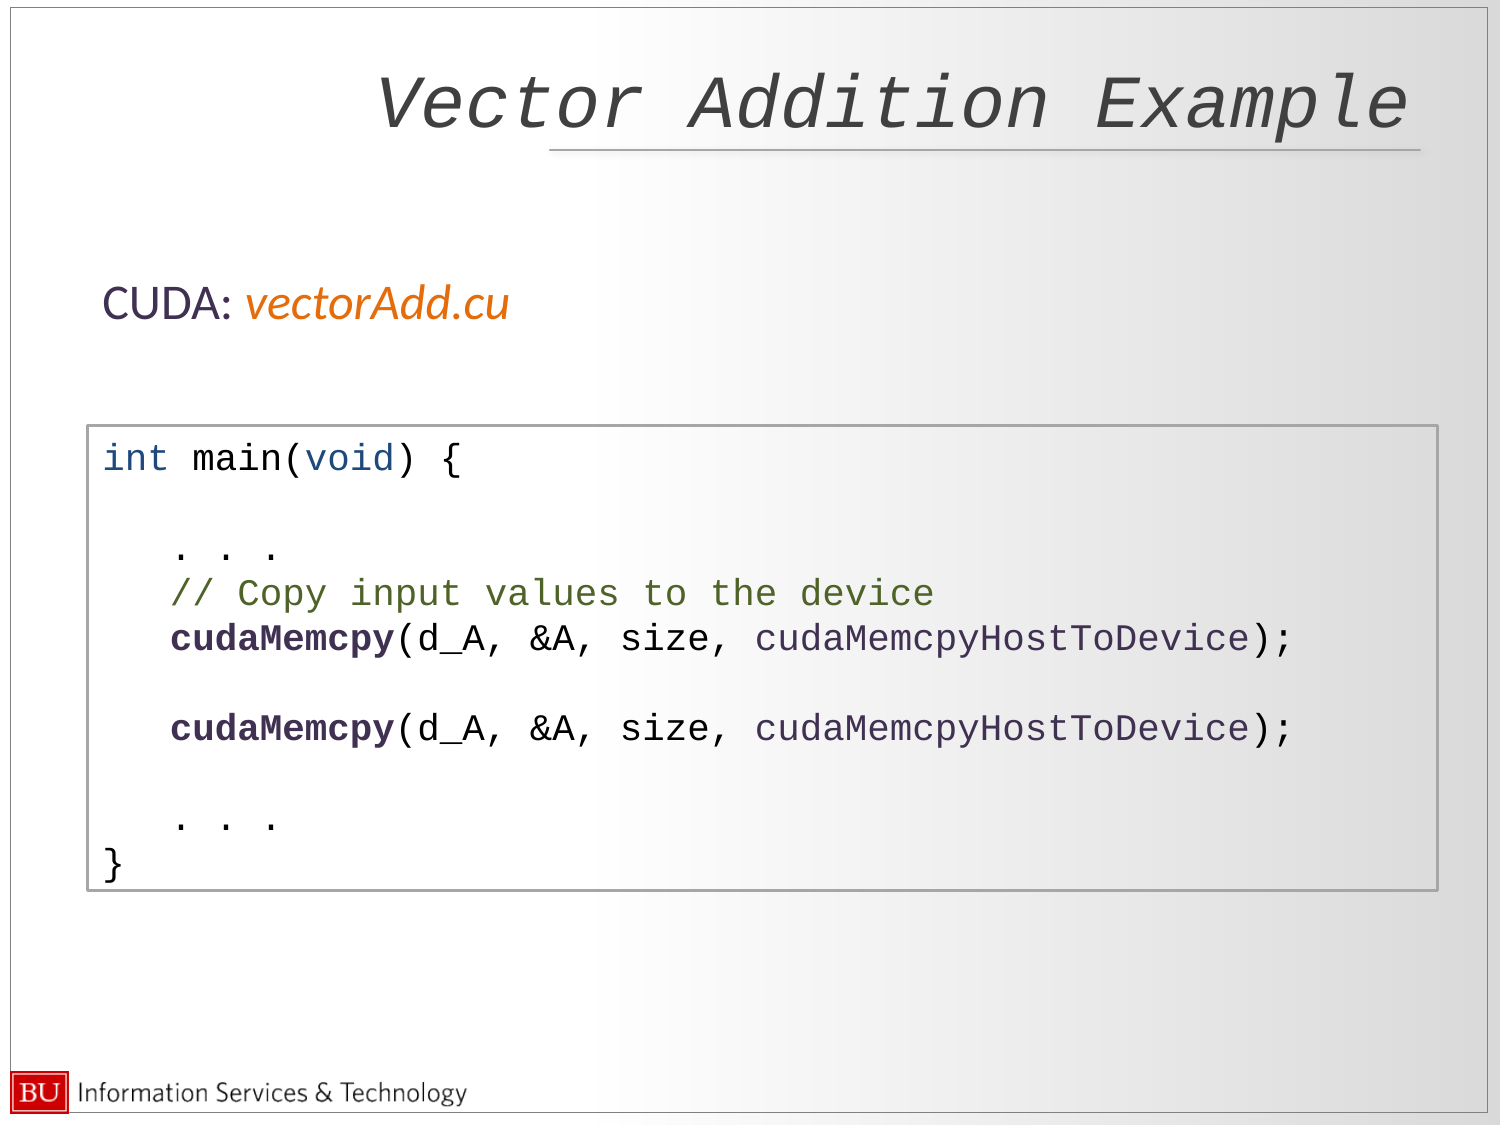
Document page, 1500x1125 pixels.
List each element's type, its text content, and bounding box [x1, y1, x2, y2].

text_box CUDA: vectorAdd.cu [87, 262, 1438, 425]
picture [10, 1071, 476, 1115]
text_box int main(void) { . . . // Copy input values to the device cudaMemcpy(d_A, &A, size, cudaMemcpyHostToDevice); cudaMemcpy(d_A, &A, size, cudaMemcpyHostToDevice); . . . } [87, 425, 1438, 891]
text_box [9, 6, 1490, 1114]
text_box Vector Addition Example [74, 45, 1425, 233]
